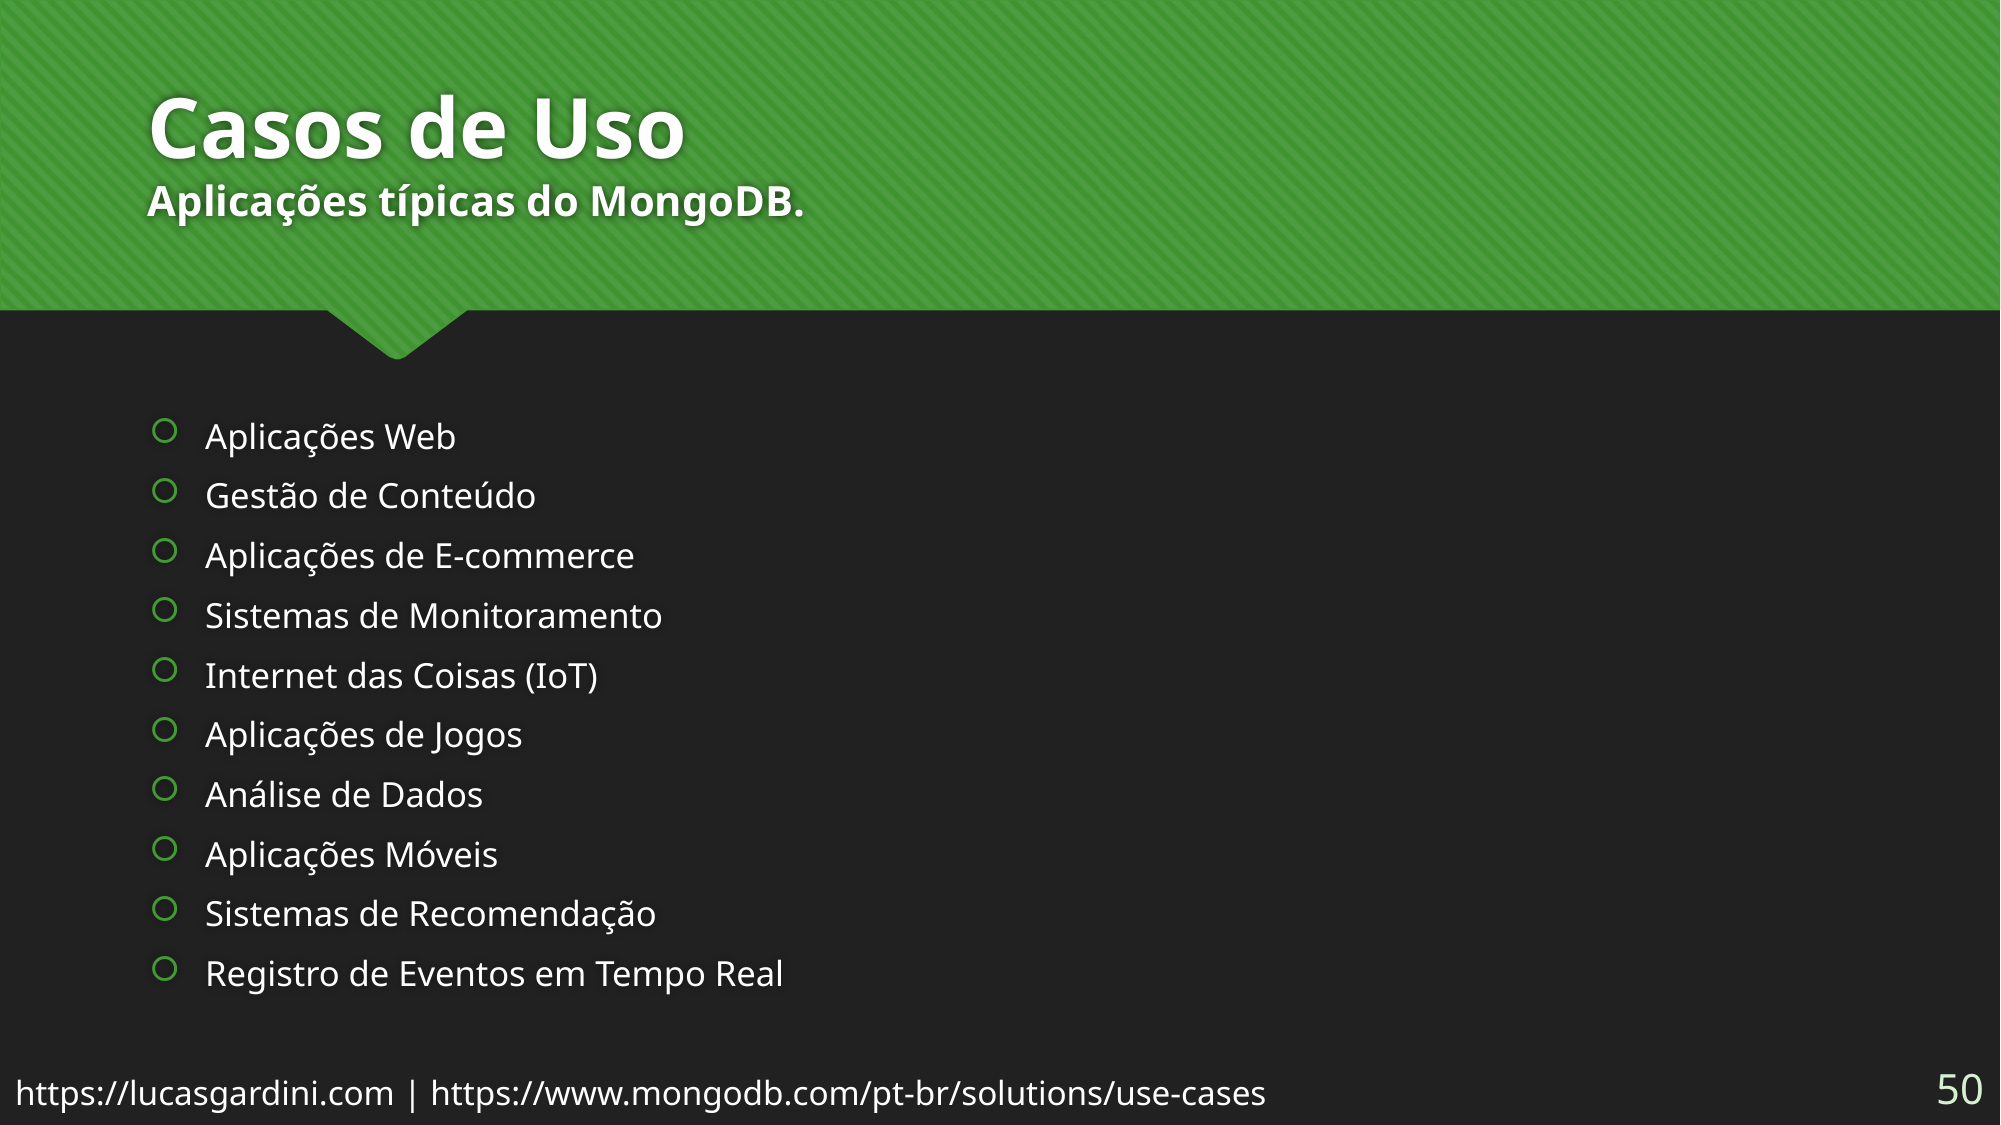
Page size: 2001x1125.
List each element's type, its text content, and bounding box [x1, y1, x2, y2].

title Casos de Uso Aplicações típicas do MongoDB. [132, 73, 1868, 233]
slide_number 50 [1825, 1040, 2000, 1122]
list Aplicações Web Gestão de Conteúdo Aplicações de E-commerce Sistemas de Monitoramento Internet das Coisas (IoT) Aplicações de Jogos Análise de Dados Aplicações Móveis Sistemas de Recomendação Registro de Eventos em Tempo Real [134, 405, 1866, 1003]
footer https://lucasgardini.com | https://www.mongodb.com/pt-br/solutions/use-cases [0, 1065, 1418, 1125]
